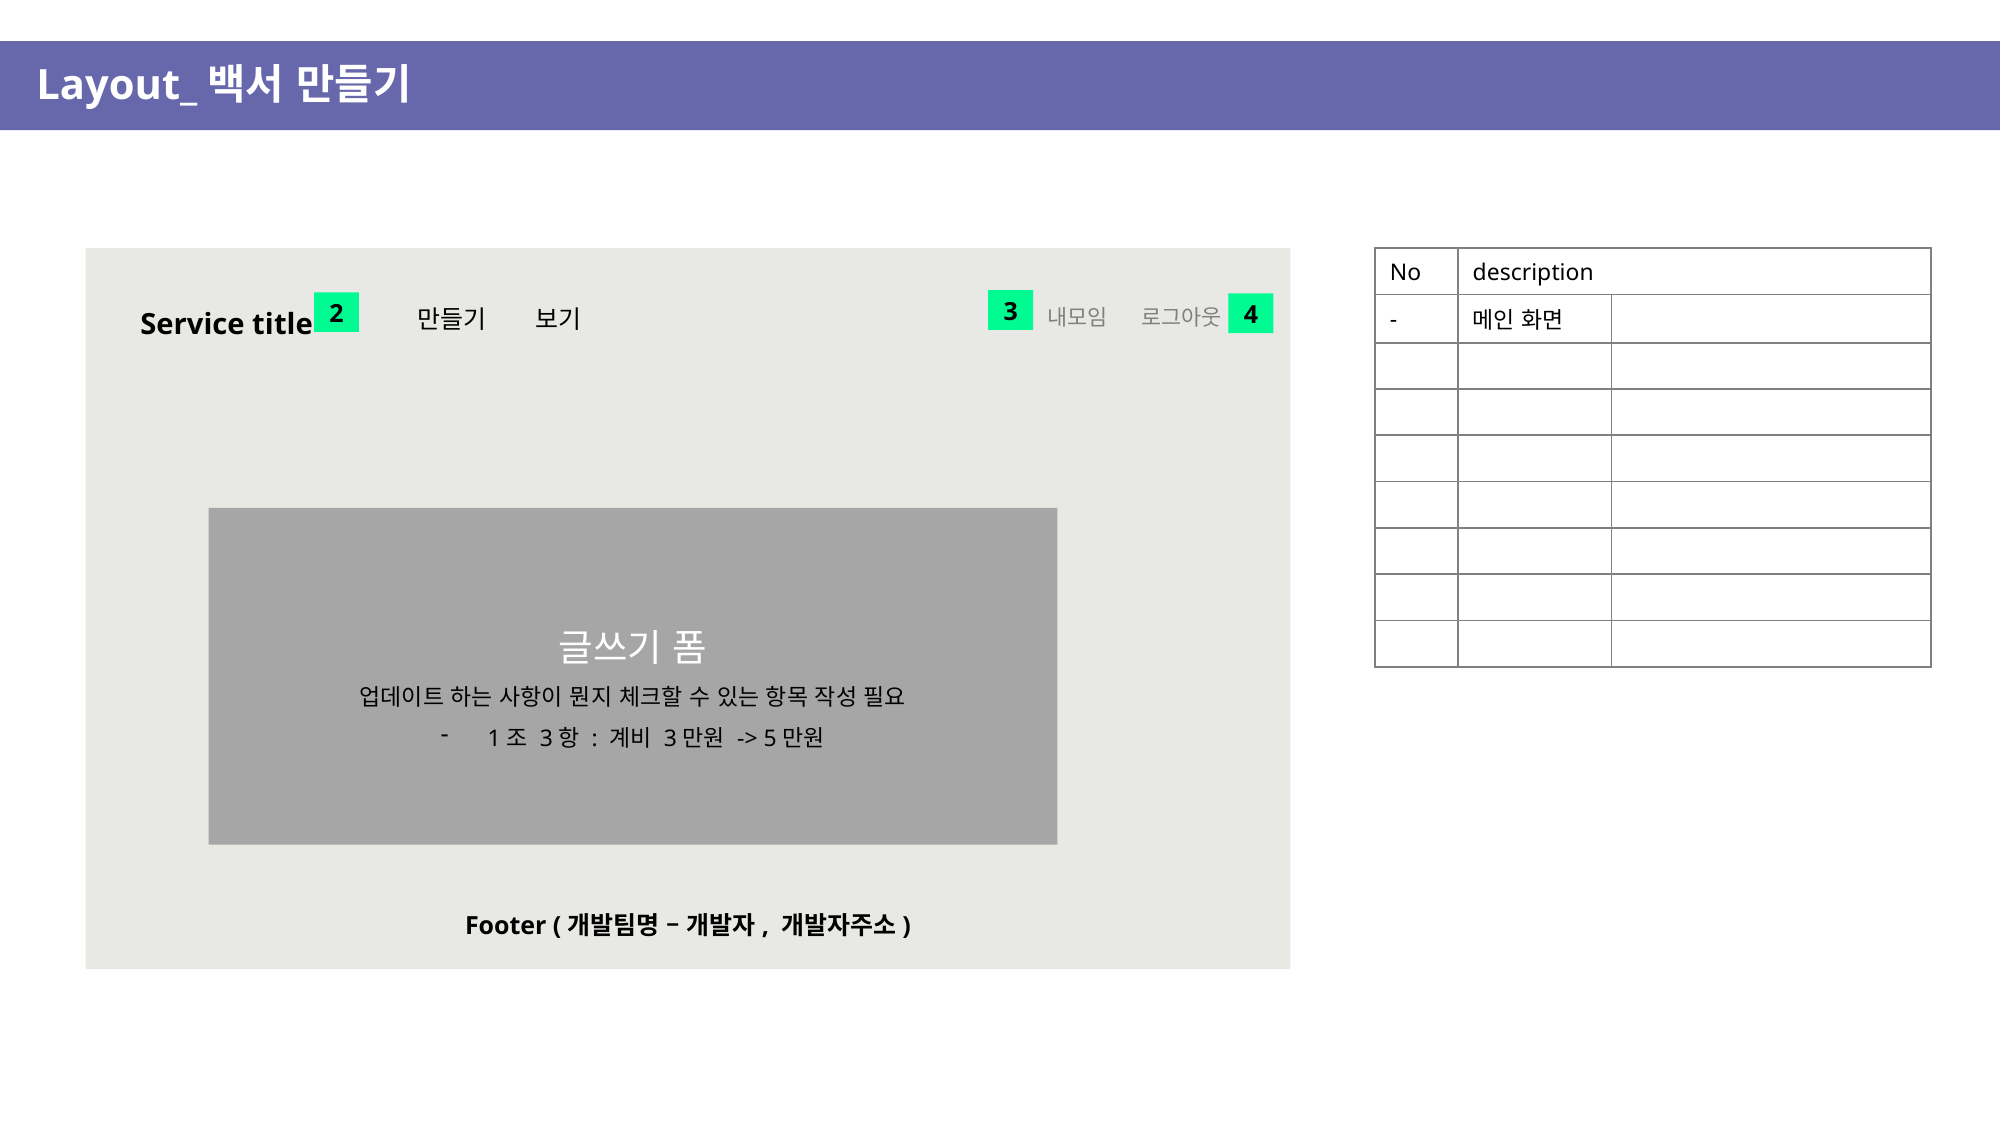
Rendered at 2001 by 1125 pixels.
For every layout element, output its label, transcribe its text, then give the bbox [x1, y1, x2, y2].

table_cell [1376, 436, 1457, 481]
text_box 내모임 [1010, 283, 1145, 338]
table_cell [1612, 575, 1930, 620]
text_box 2 [313, 291, 360, 333]
table_header description [1459, 249, 1930, 294]
text_box 4 [1227, 292, 1274, 334]
table_cell [1376, 482, 1457, 527]
table_cell [1612, 295, 1930, 342]
text_box 로그아웃 [1145, 283, 1272, 338]
table_cell [1459, 344, 1611, 388]
table_cell [1376, 344, 1457, 388]
text_box 보기 [468, 281, 648, 342]
table_cell [1459, 390, 1611, 434]
table_cell [1612, 436, 1930, 481]
table_cell [1459, 575, 1611, 620]
text_box [85, 247, 1291, 970]
table_cell [1459, 529, 1611, 573]
table_cell [1376, 621, 1457, 666]
table_cell [1459, 482, 1611, 527]
table_cell [1376, 529, 1457, 573]
text_box 3 [987, 289, 1010, 331]
table_cell [1376, 575, 1457, 620]
table_cell [1376, 390, 1457, 434]
table_header No [1376, 249, 1457, 294]
table_cell [1612, 344, 1930, 388]
table_cell 메인 화면 [1459, 295, 1611, 342]
text_box Footer (개발팀명 – 개발자, 개발자주소) [121, 887, 1255, 947]
table_cell [1612, 482, 1930, 527]
table_cell [1612, 390, 1930, 434]
table_cell - [1376, 295, 1457, 342]
table_cell [1612, 529, 1930, 573]
text_box Layout_백서 만들기 [0, 41, 2000, 131]
text_box Service title [69, 280, 385, 348]
text_box 글쓰기 폼 업데이트 하는 사항이 뭔지 체크할 수 있는 항목 작성 필요 1조 3항 : 계비 3만원 -> 5만원 [207, 507, 1058, 846]
table_cell [1459, 621, 1611, 666]
text_box 만들기 [362, 281, 468, 342]
table_cell [1612, 621, 1930, 666]
table_cell [1459, 436, 1611, 481]
